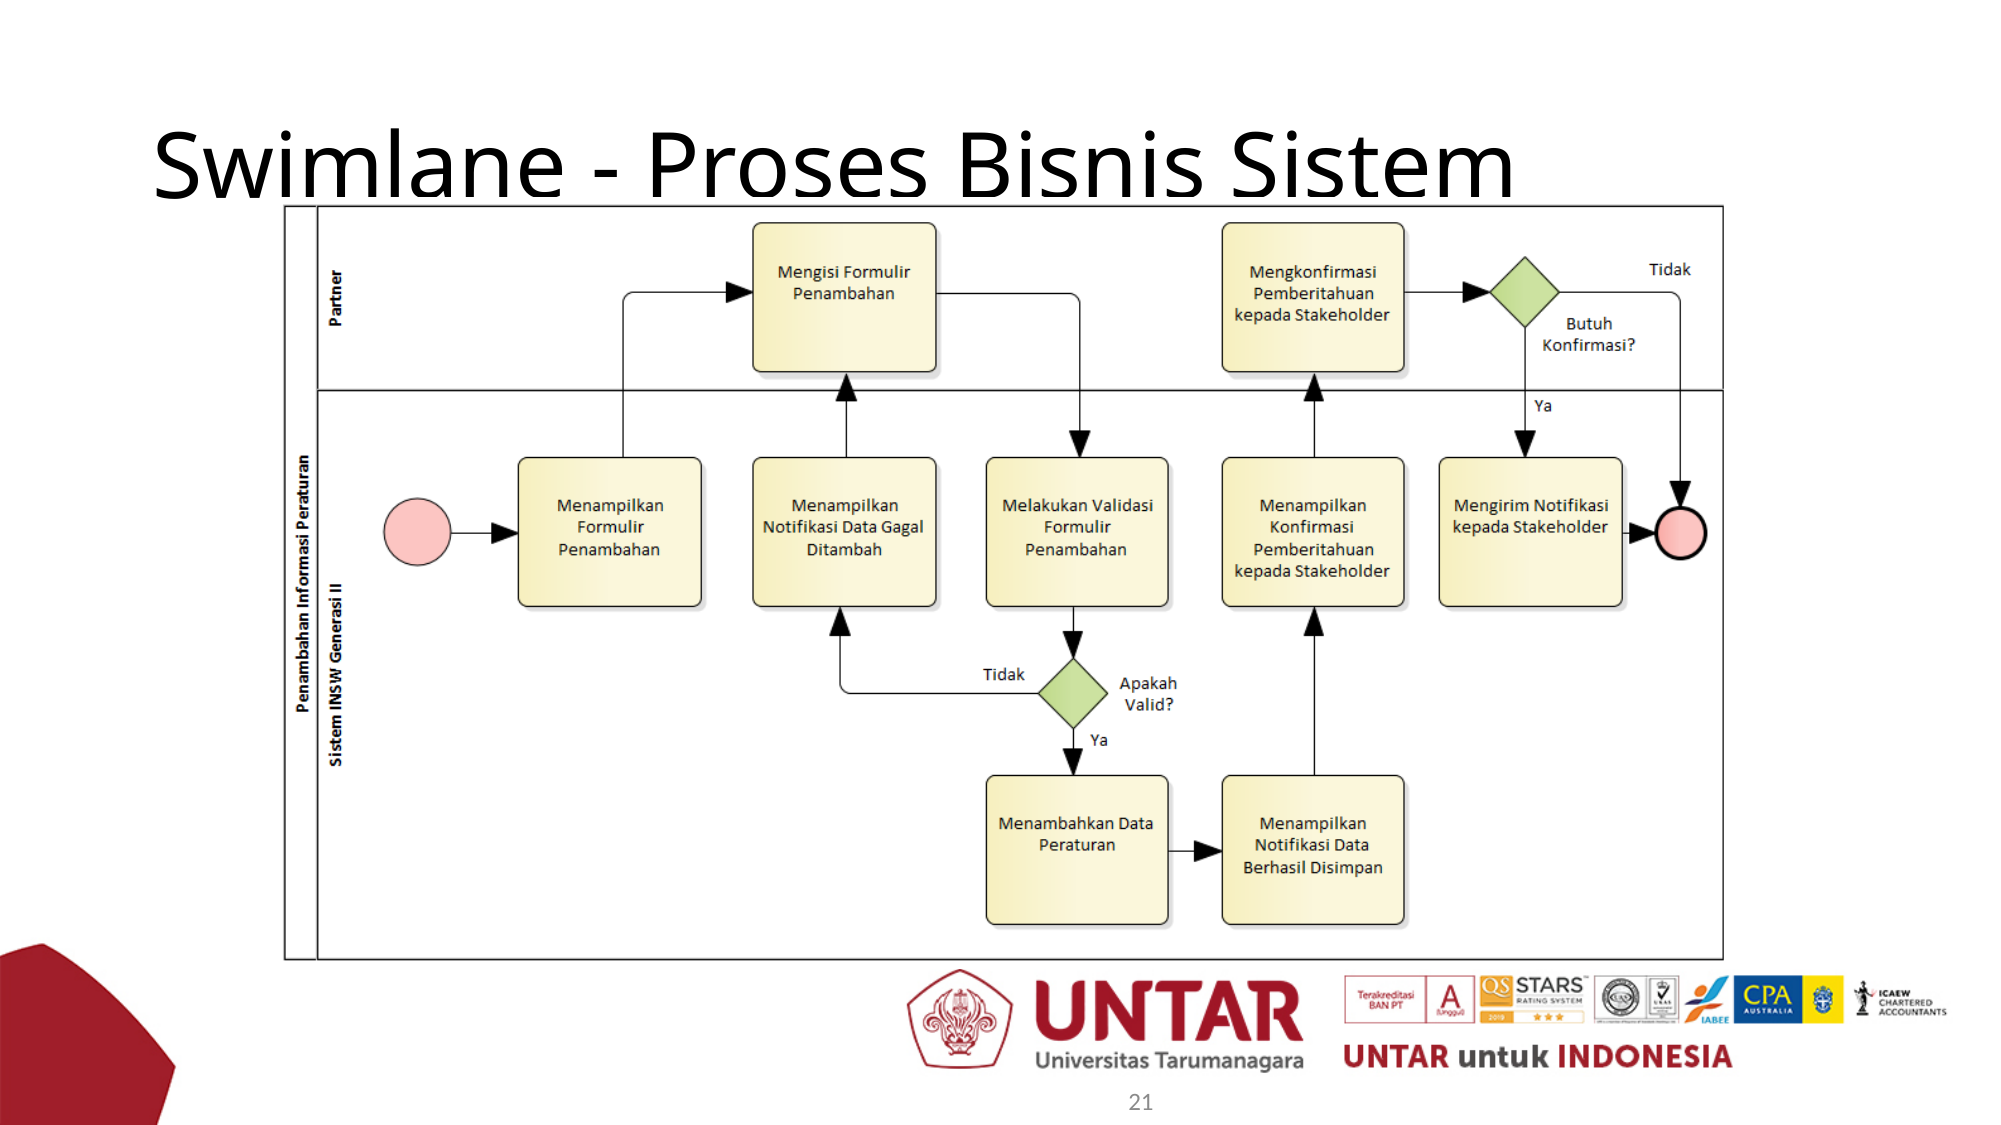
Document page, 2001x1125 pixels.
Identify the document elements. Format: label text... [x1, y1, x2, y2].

picture [0, 0, 2001, 1125]
title Swimlane - Proses Bisnis Sistem [137, 59, 1863, 278]
slide_number 21 [831, 1074, 1169, 1125]
